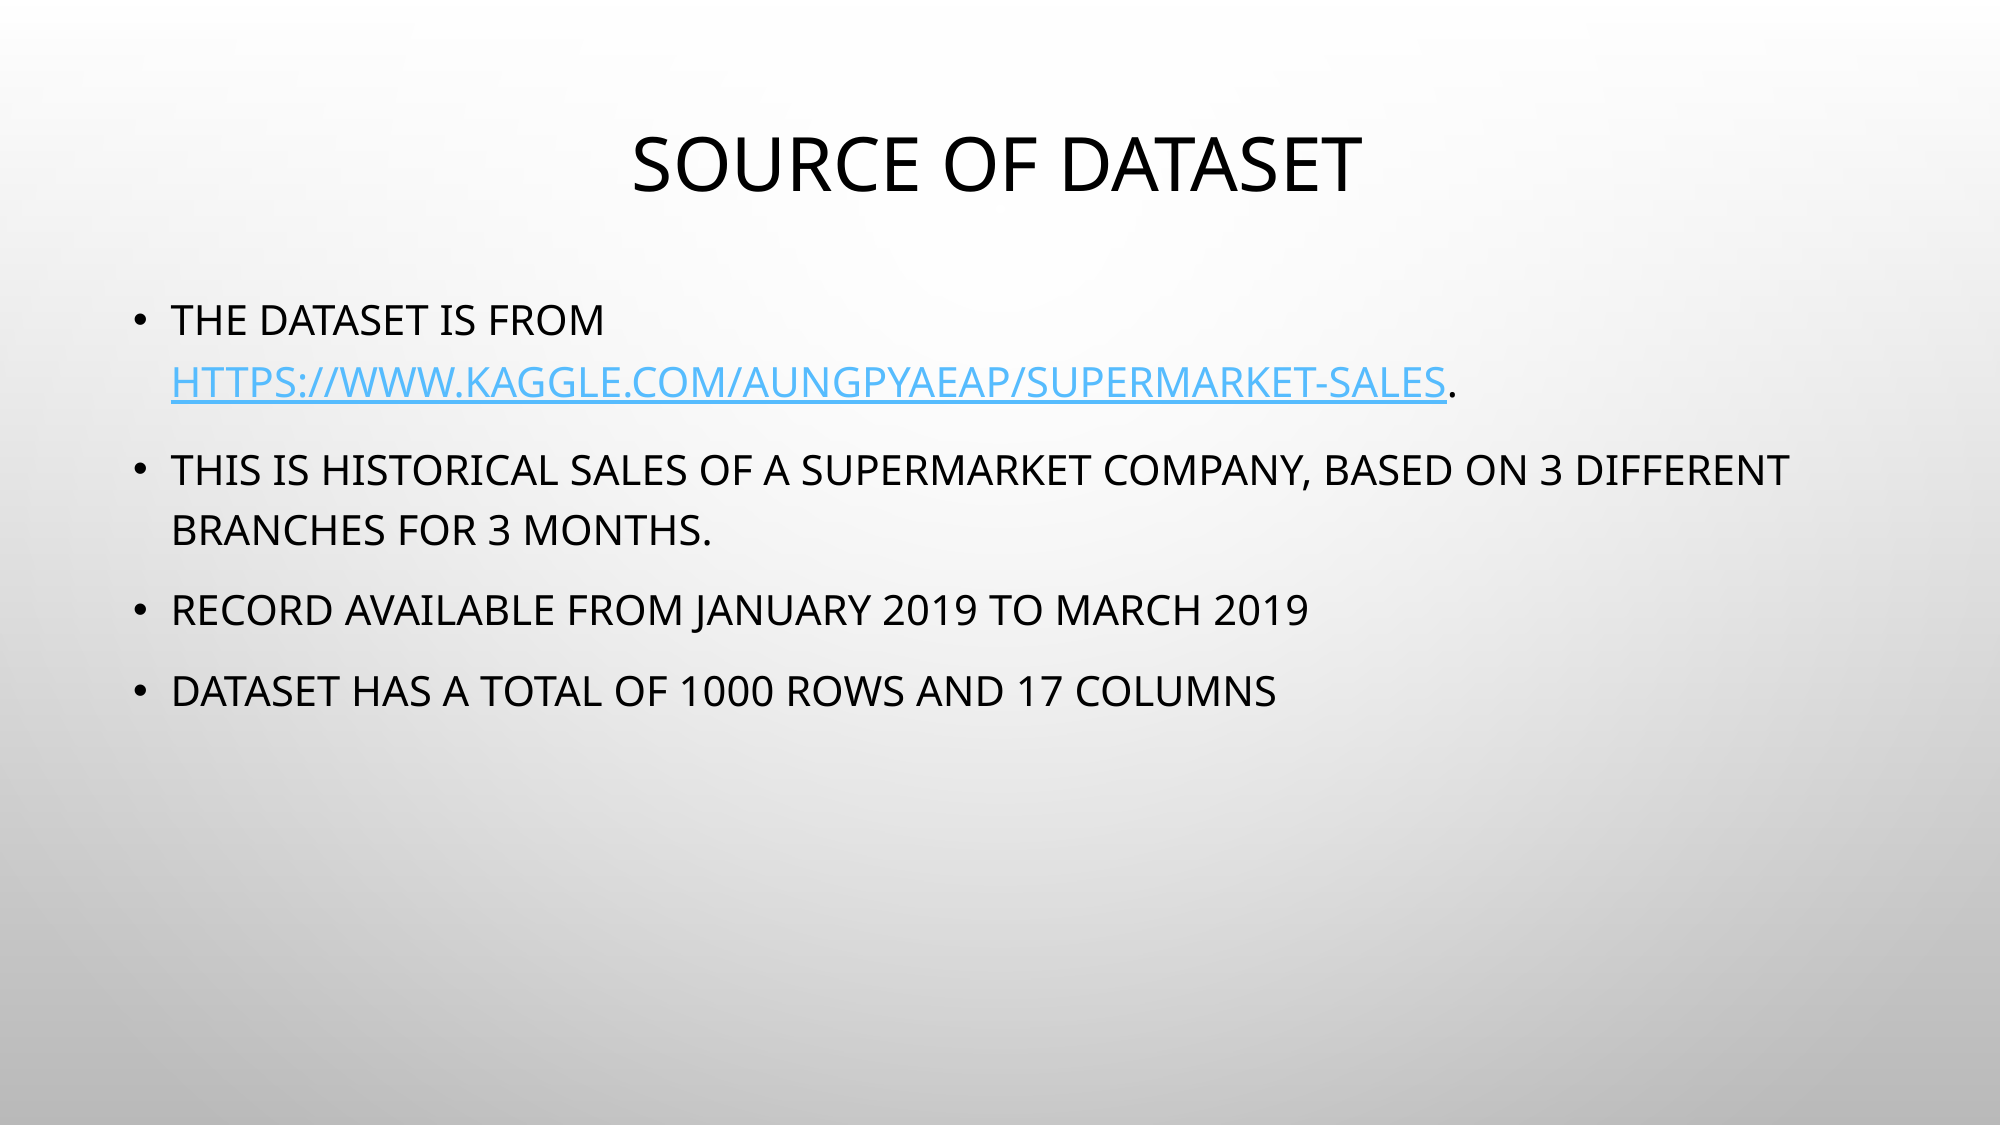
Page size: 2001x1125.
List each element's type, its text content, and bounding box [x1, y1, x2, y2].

title Source of Dataset [118, 101, 1878, 233]
picture [0, 0, 2000, 1125]
list The dataset is from https://www.kaggle.com/aungpyaeap/supermarket-sales. This is historical sales of a supermarket company, based on 3 different branches for 3 months. Record available from January 2019 to March 2019 Dataset has a total of 1000 rows and 17 columns [118, 276, 1878, 947]
